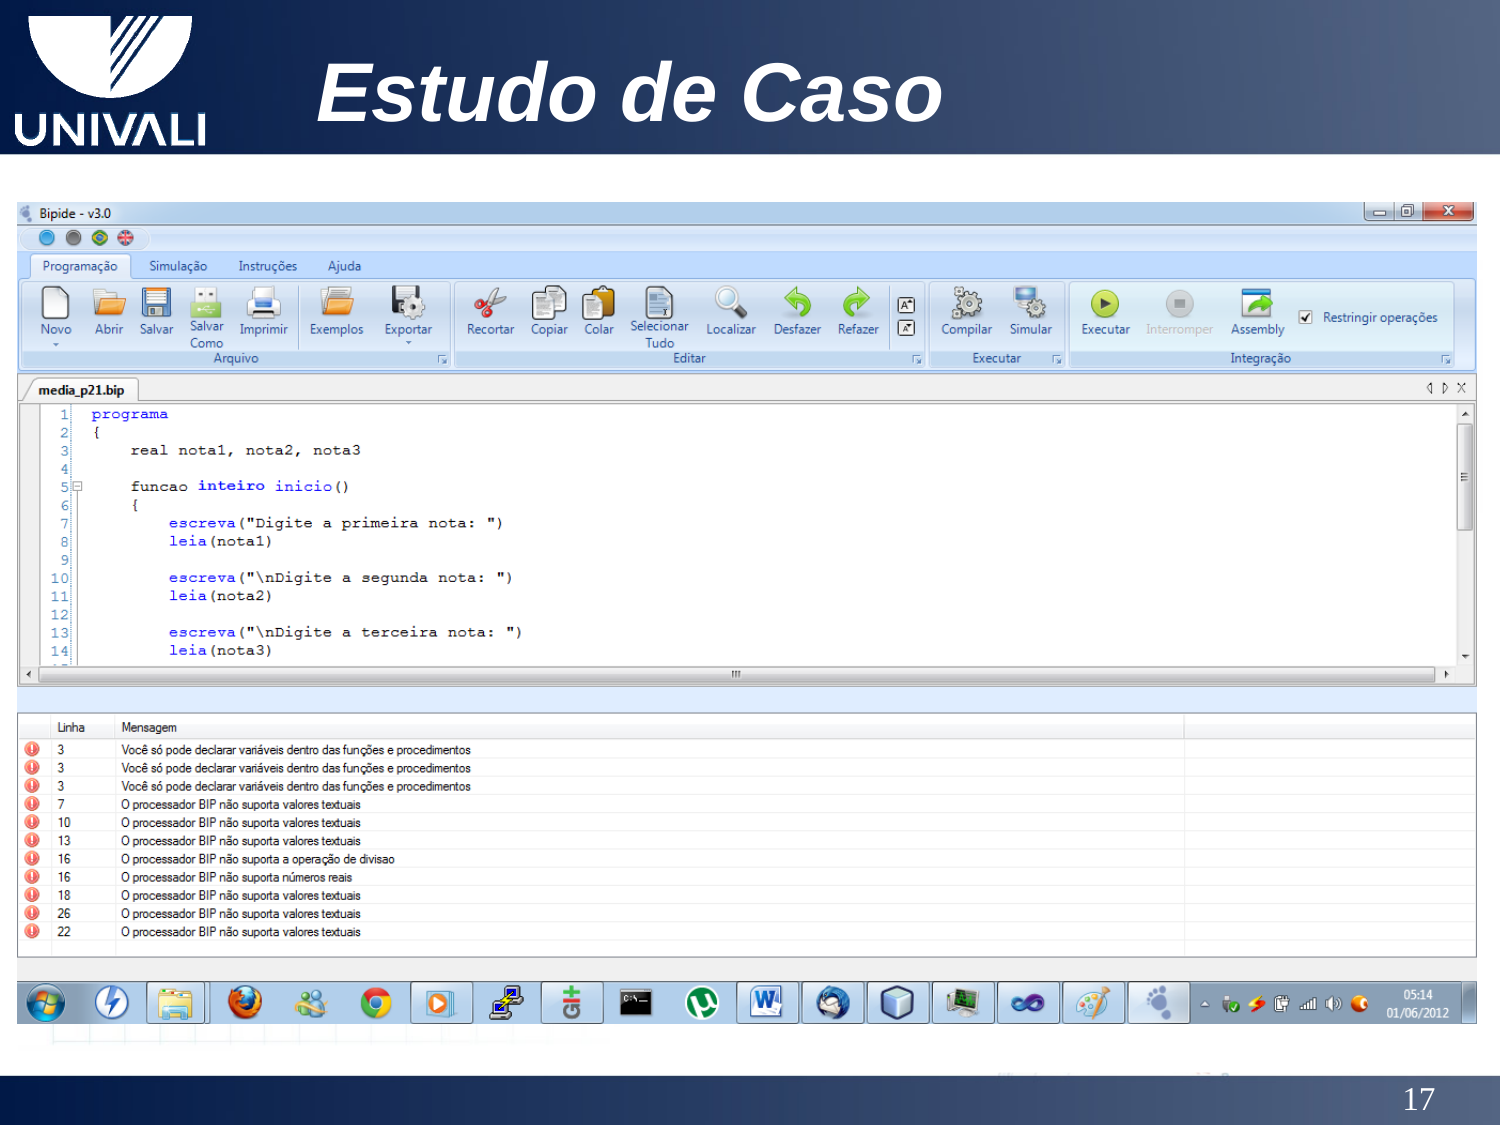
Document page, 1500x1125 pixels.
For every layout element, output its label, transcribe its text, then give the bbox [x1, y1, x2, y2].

picture [0, 0, 1500, 1125]
title Estudo de Caso [300, 11, 1500, 165]
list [17, 202, 1477, 1024]
